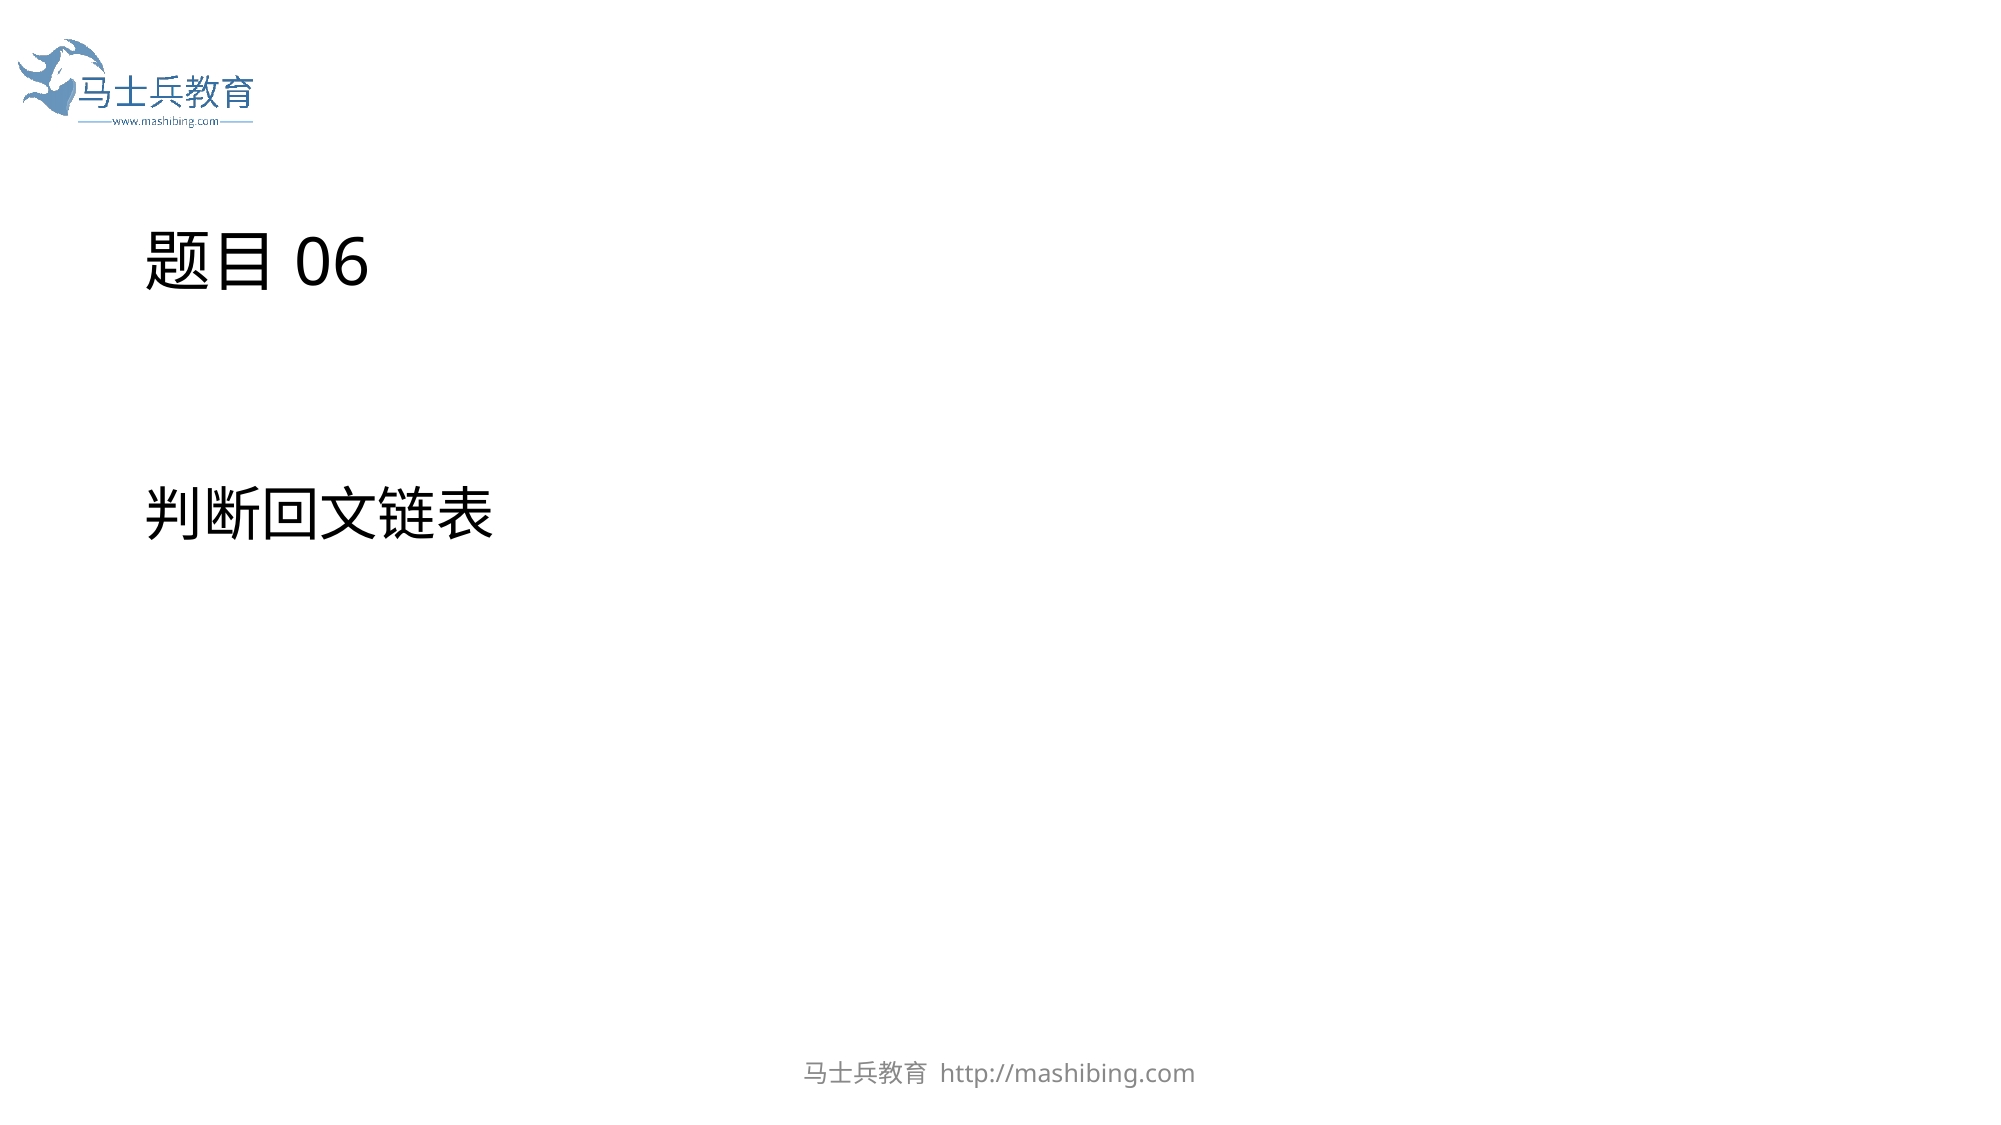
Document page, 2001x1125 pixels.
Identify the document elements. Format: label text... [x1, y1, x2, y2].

list 判断回文链表 [136, 477, 1863, 960]
title 题目06 [136, 205, 1863, 324]
text_box 马士兵教育 http://mashibing.com [669, 1050, 1330, 1095]
picture [6, 5, 276, 177]
